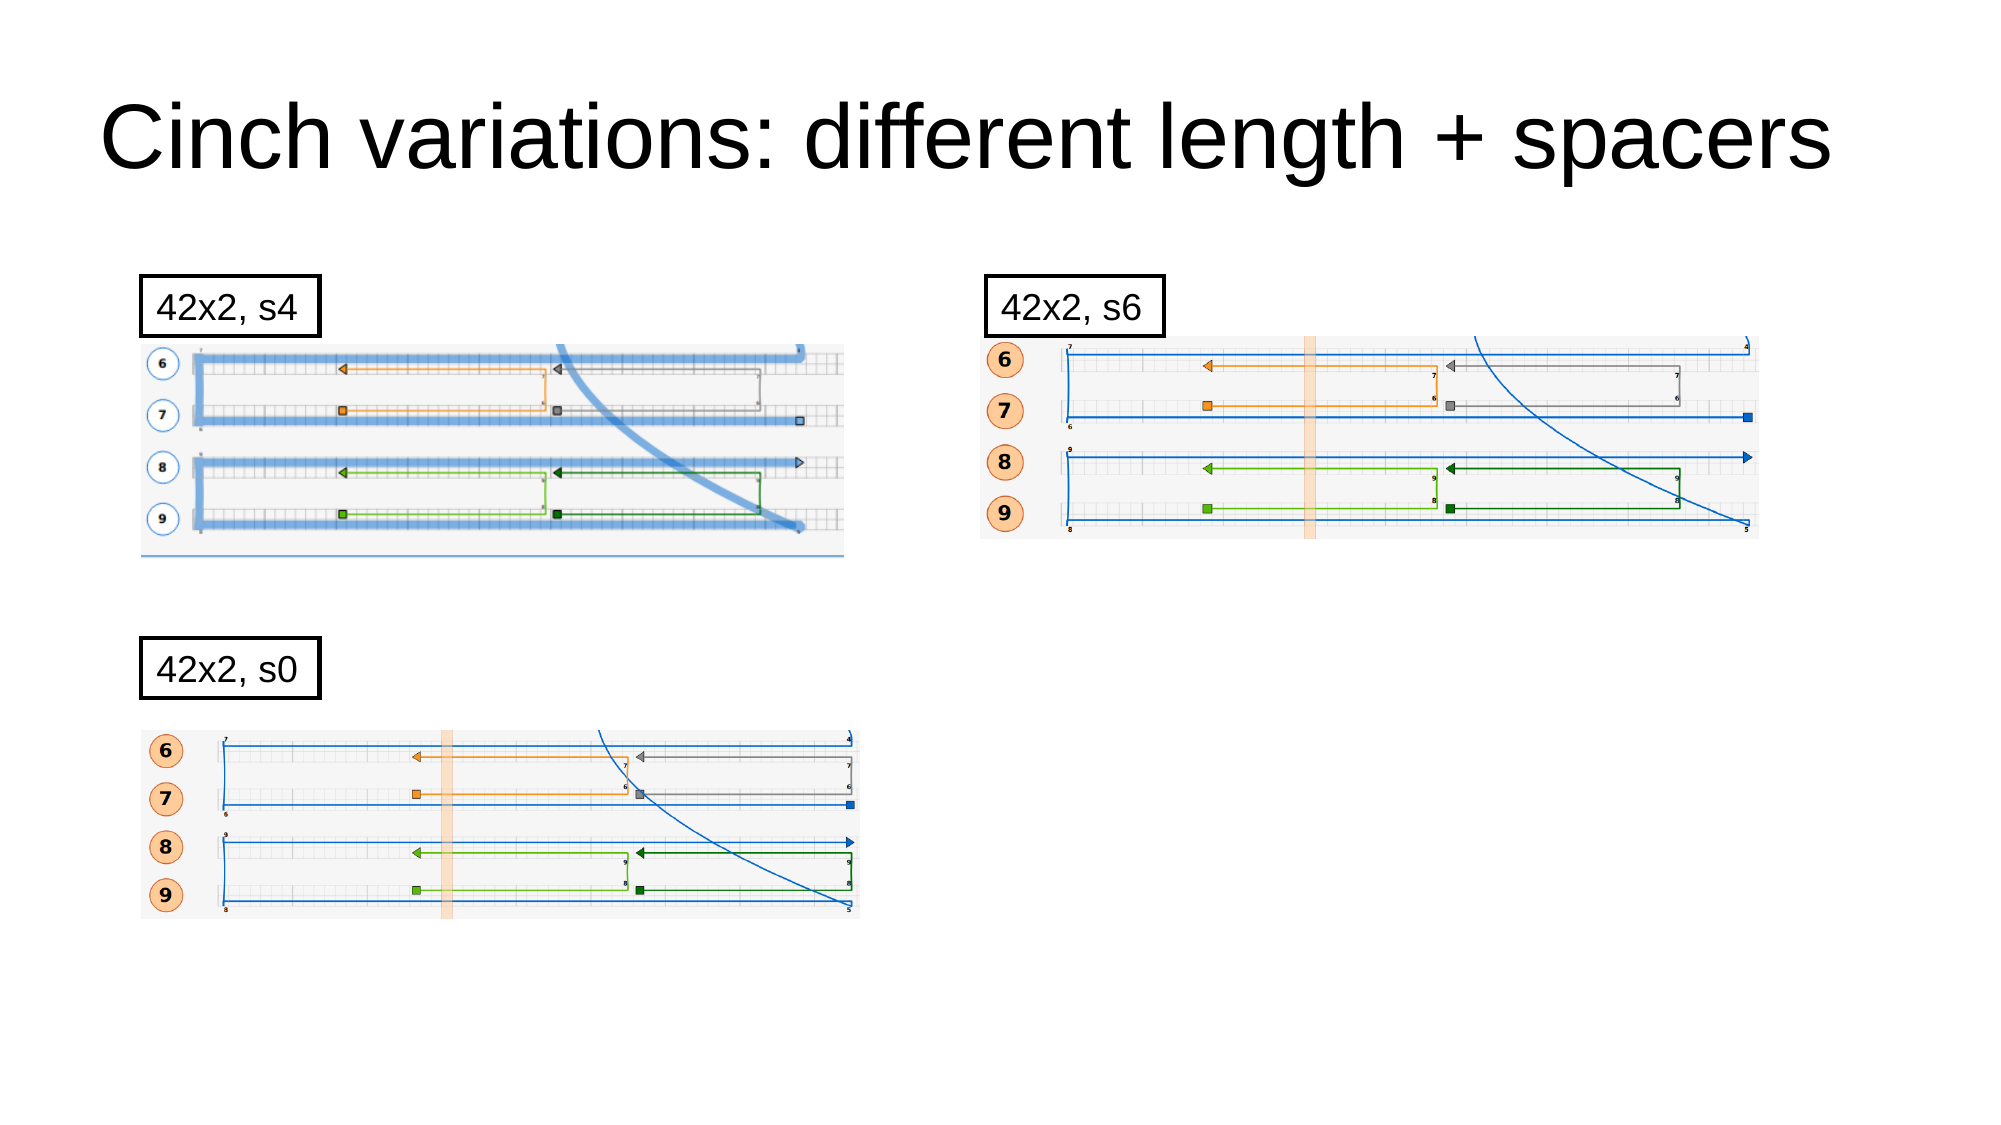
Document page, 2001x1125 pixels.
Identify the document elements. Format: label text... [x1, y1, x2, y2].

title Cinch variations: different length + spacers [99, 44, 1900, 233]
picture [141, 343, 844, 559]
picture [979, 335, 1759, 540]
picture [141, 730, 860, 919]
text_box 42x2, s0 [139, 636, 322, 700]
text_box 42x2, s6 [984, 274, 1166, 334]
text_box 42x2, s4 [139, 274, 322, 338]
